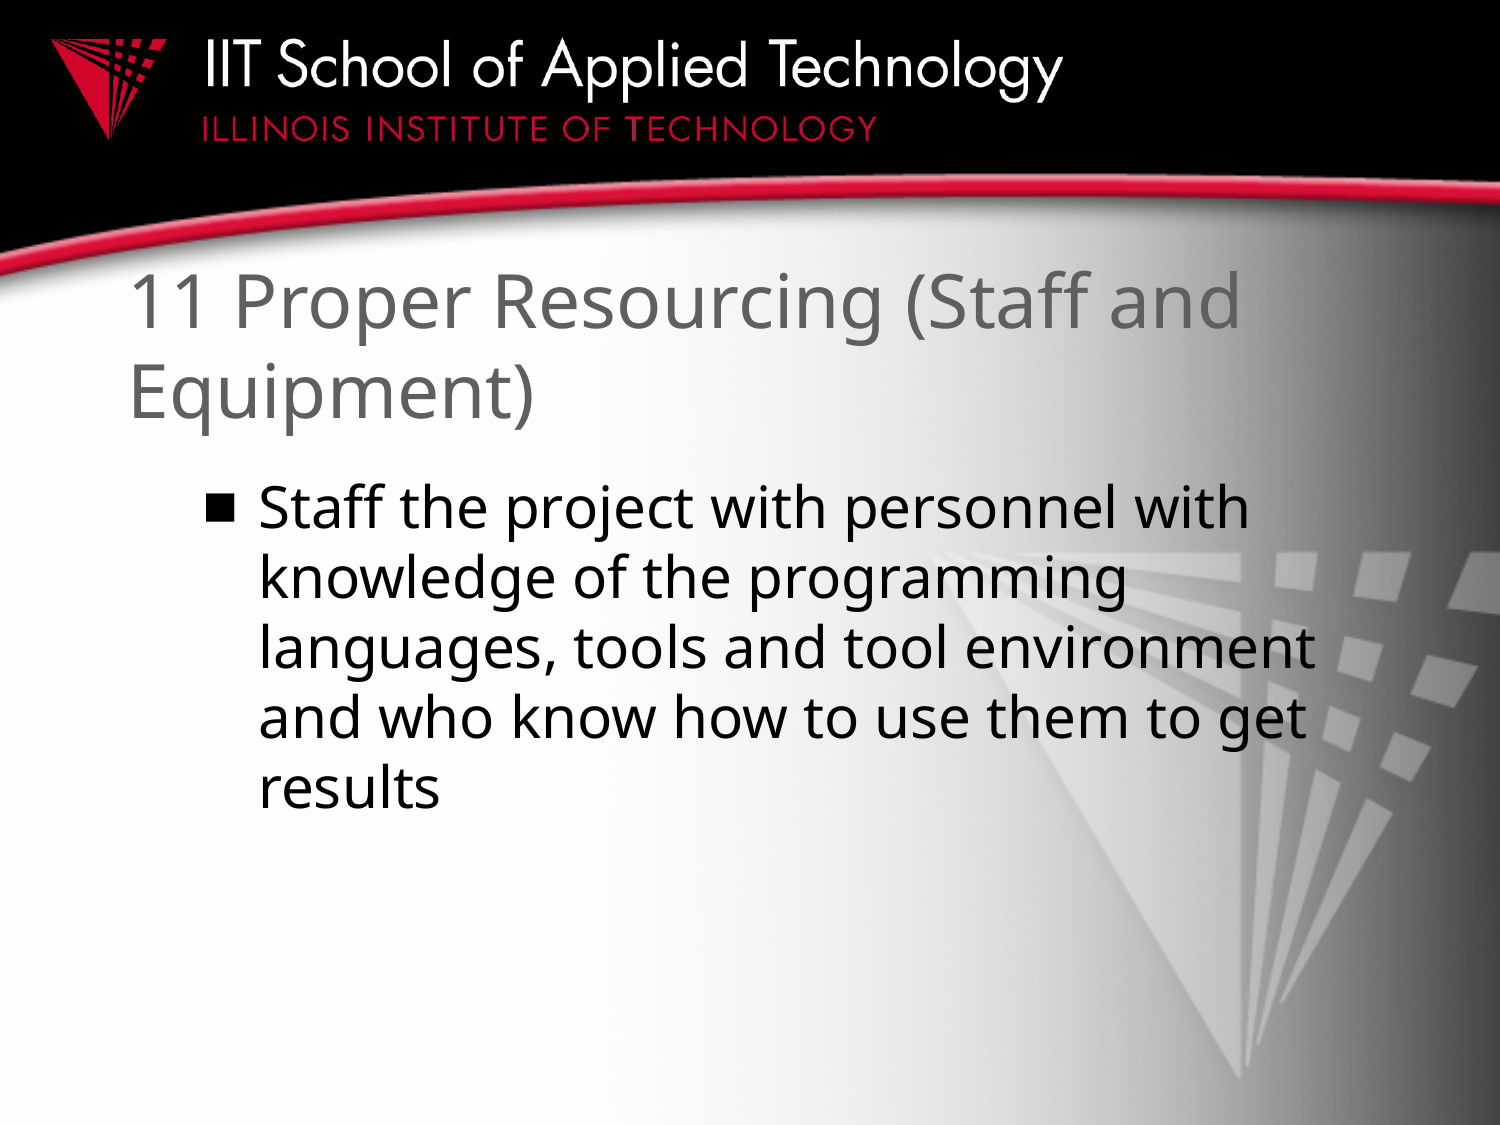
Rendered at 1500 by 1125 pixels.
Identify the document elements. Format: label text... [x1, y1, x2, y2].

title 11 Proper Resourcing (Staff and Equipment) [112, 224, 1388, 462]
picture [0, 0, 1500, 1125]
list Staff the project with personnel with knowledge of the programming languages, tools and tool environment and who know how to use them to get results [112, 462, 1388, 1038]
